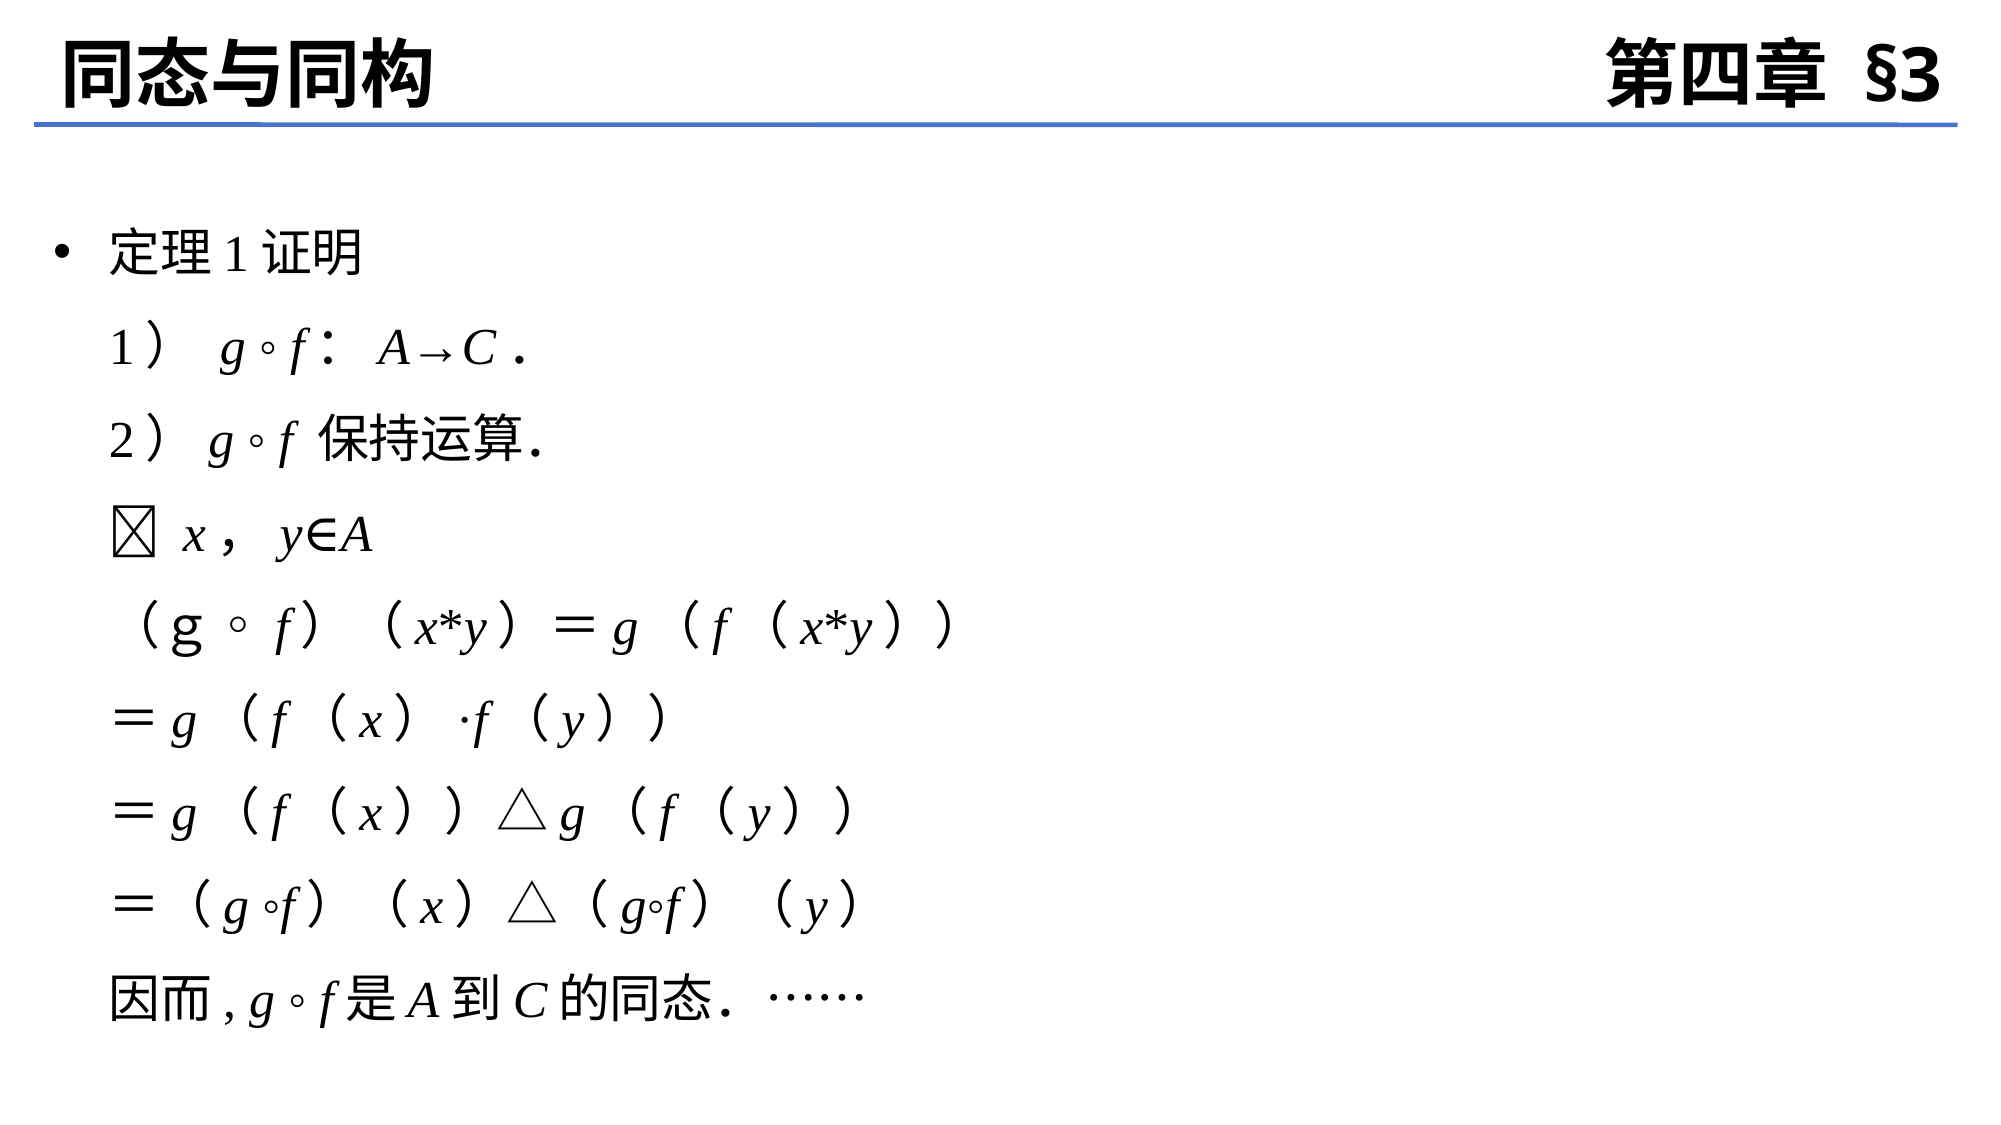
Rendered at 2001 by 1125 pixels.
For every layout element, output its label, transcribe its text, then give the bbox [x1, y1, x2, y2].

text_box 定理1证明 1） g ◦ f：A→C． 2）g ◦ f 保持运算．  x，y∈A （ｇ◦f）（x*y）＝g（f（x*y）） ＝g（f（x）·f（y）） ＝g（f（x））△g（f（y）） ＝（g ◦f）（x）△（g◦f）（y） 因而, g ◦ f是A到C的同态．…… [38, 181, 1958, 1040]
text_box 同态与同构 [46, 18, 662, 124]
text_box 第四章 §3 [1576, 19, 1958, 124]
